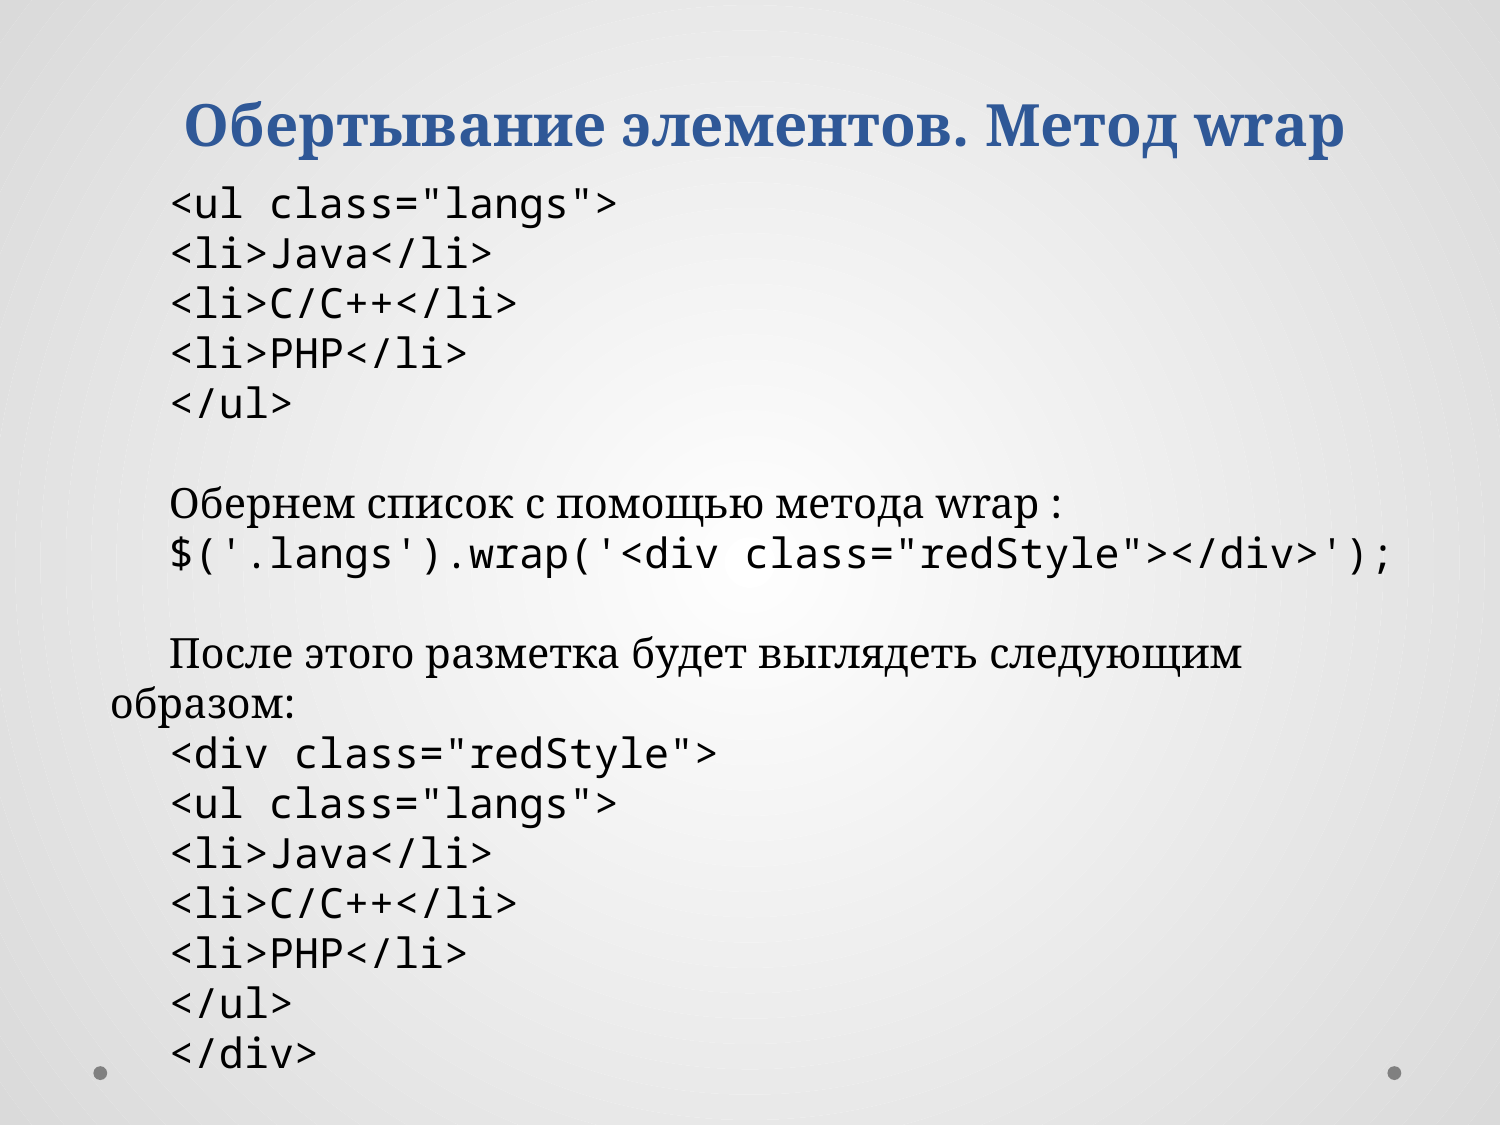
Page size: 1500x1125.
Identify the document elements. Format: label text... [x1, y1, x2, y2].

text_box <ul class="langs"> <li>Java</li> <li>C/C++</li> <li>PHP</li> </ul> Обернем список с помощью метода wrap : $('.langs').wrap('<div class="redStyle"></div>'); После этого разметка будет выглядеть следующим образом: <div class="redStyle"> <ul class="langs"> <li>Java</li> <li>C/C++</li> <li>PHP</li> </ul> </div> [95, 169, 1436, 1085]
text_box Обертывание элементов. Метод wrap [112, 80, 1418, 166]
